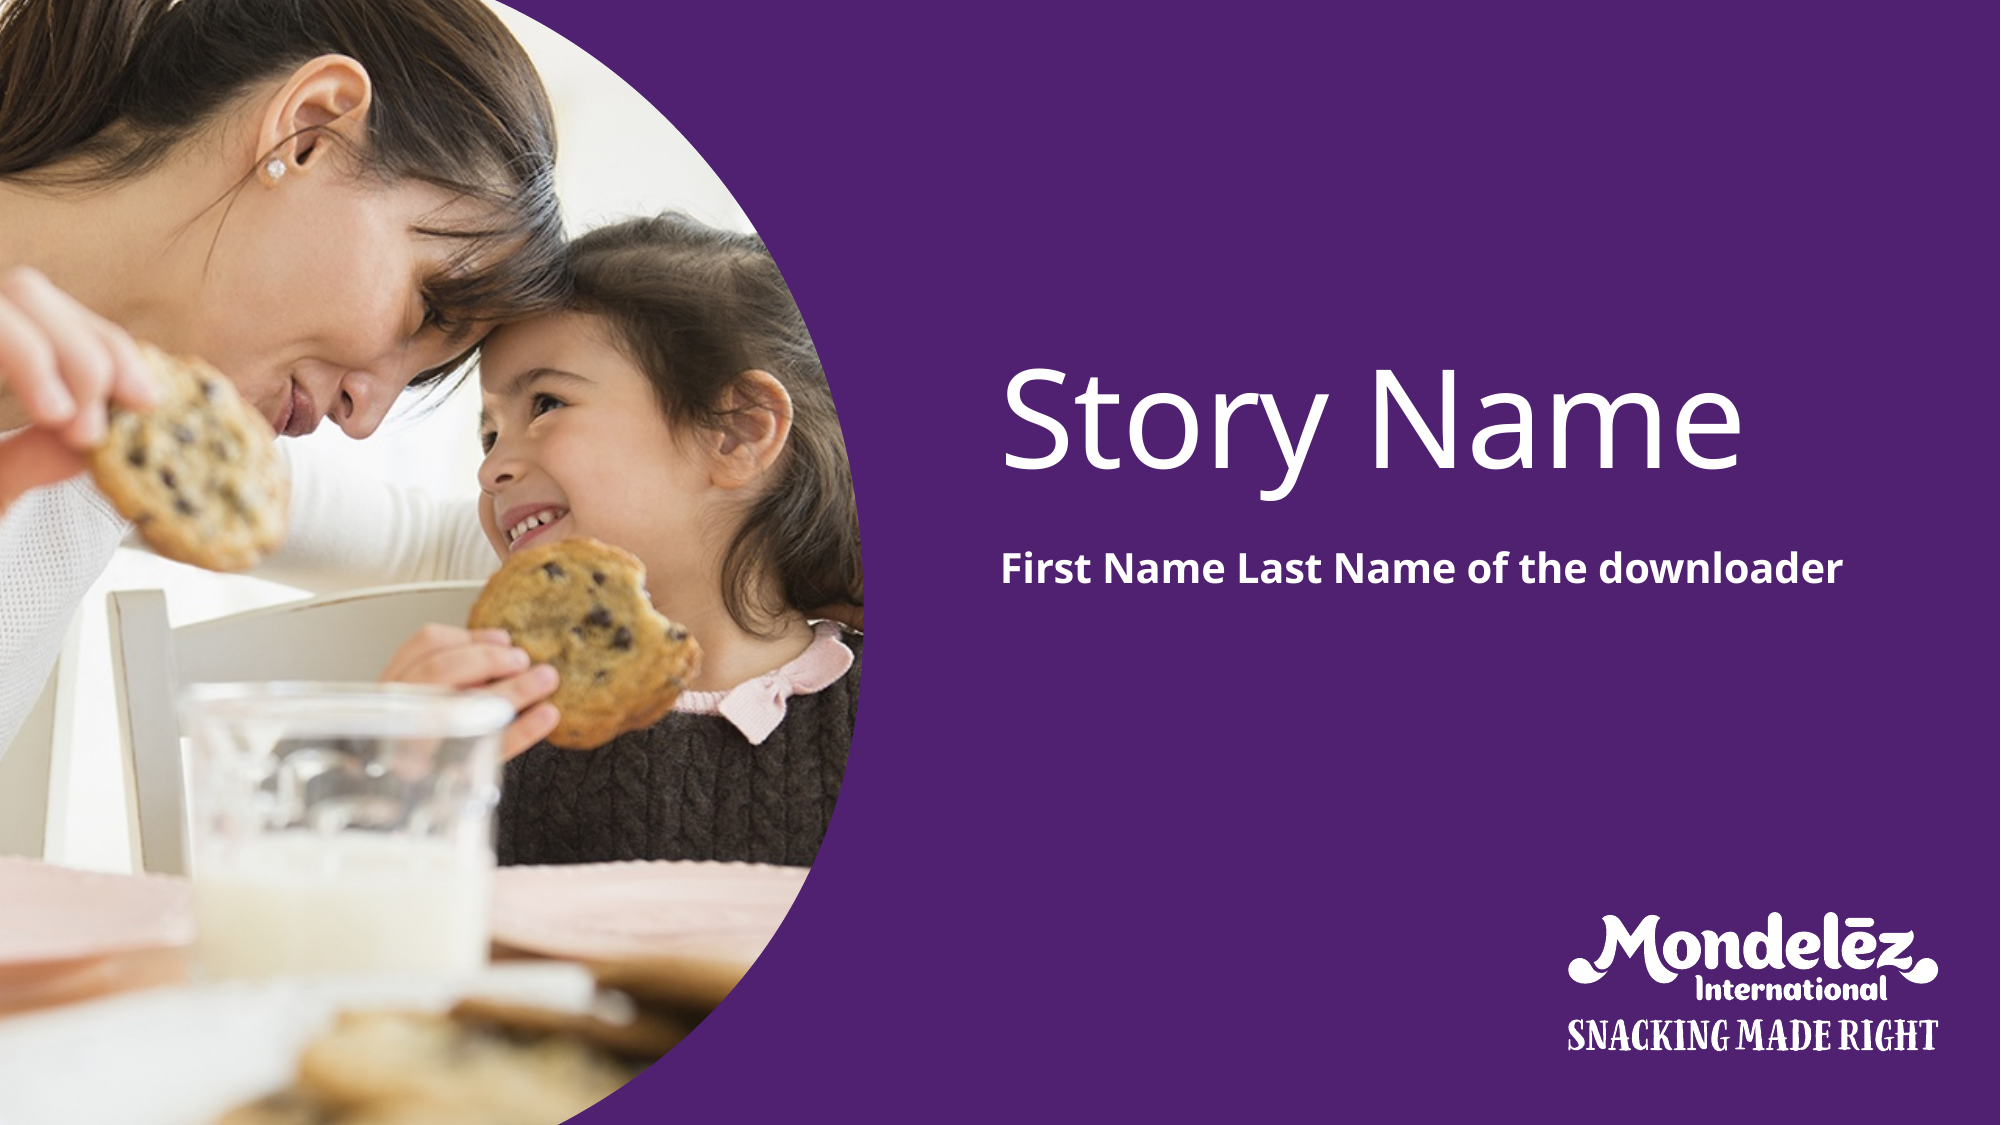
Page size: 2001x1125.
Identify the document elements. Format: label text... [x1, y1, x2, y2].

title Story Name [999, 74, 1938, 497]
list First Name Last Name of the downloader [999, 542, 1925, 661]
picture [0, 0, 865, 1125]
